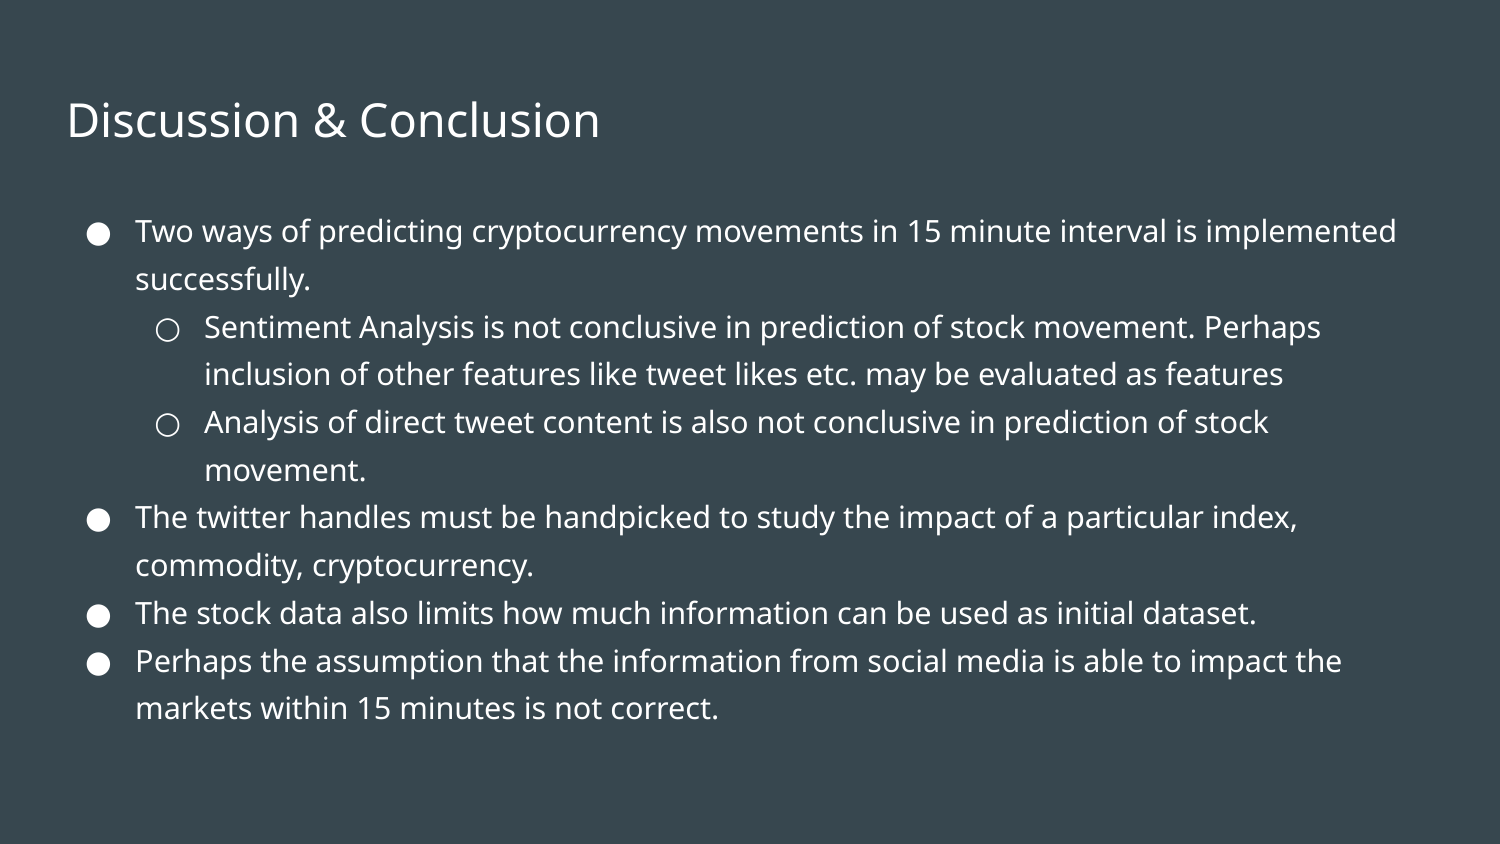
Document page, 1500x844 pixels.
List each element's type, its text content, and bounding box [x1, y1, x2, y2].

title Discussion & Conclusion [51, 72, 1449, 167]
list Two ways of predicting cryptocurrency movements in 15 minute interval is implemented successfully. Sentiment Analysis is not conclusive in prediction of stock movement. Perhaps inclusion of other features like tweet likes etc. may be evaluated as features Analysis of direct tweet content is also not conclusive in prediction of stock movement. The twitter handles must be handpicked to study the impact of a particular index, commodity, cryptocurrency. The stock data also limits how much information can be used as initial dataset. Perhaps the assumption that the information from social media is able to impact the markets within 15 minutes is not correct. [51, 189, 1449, 750]
